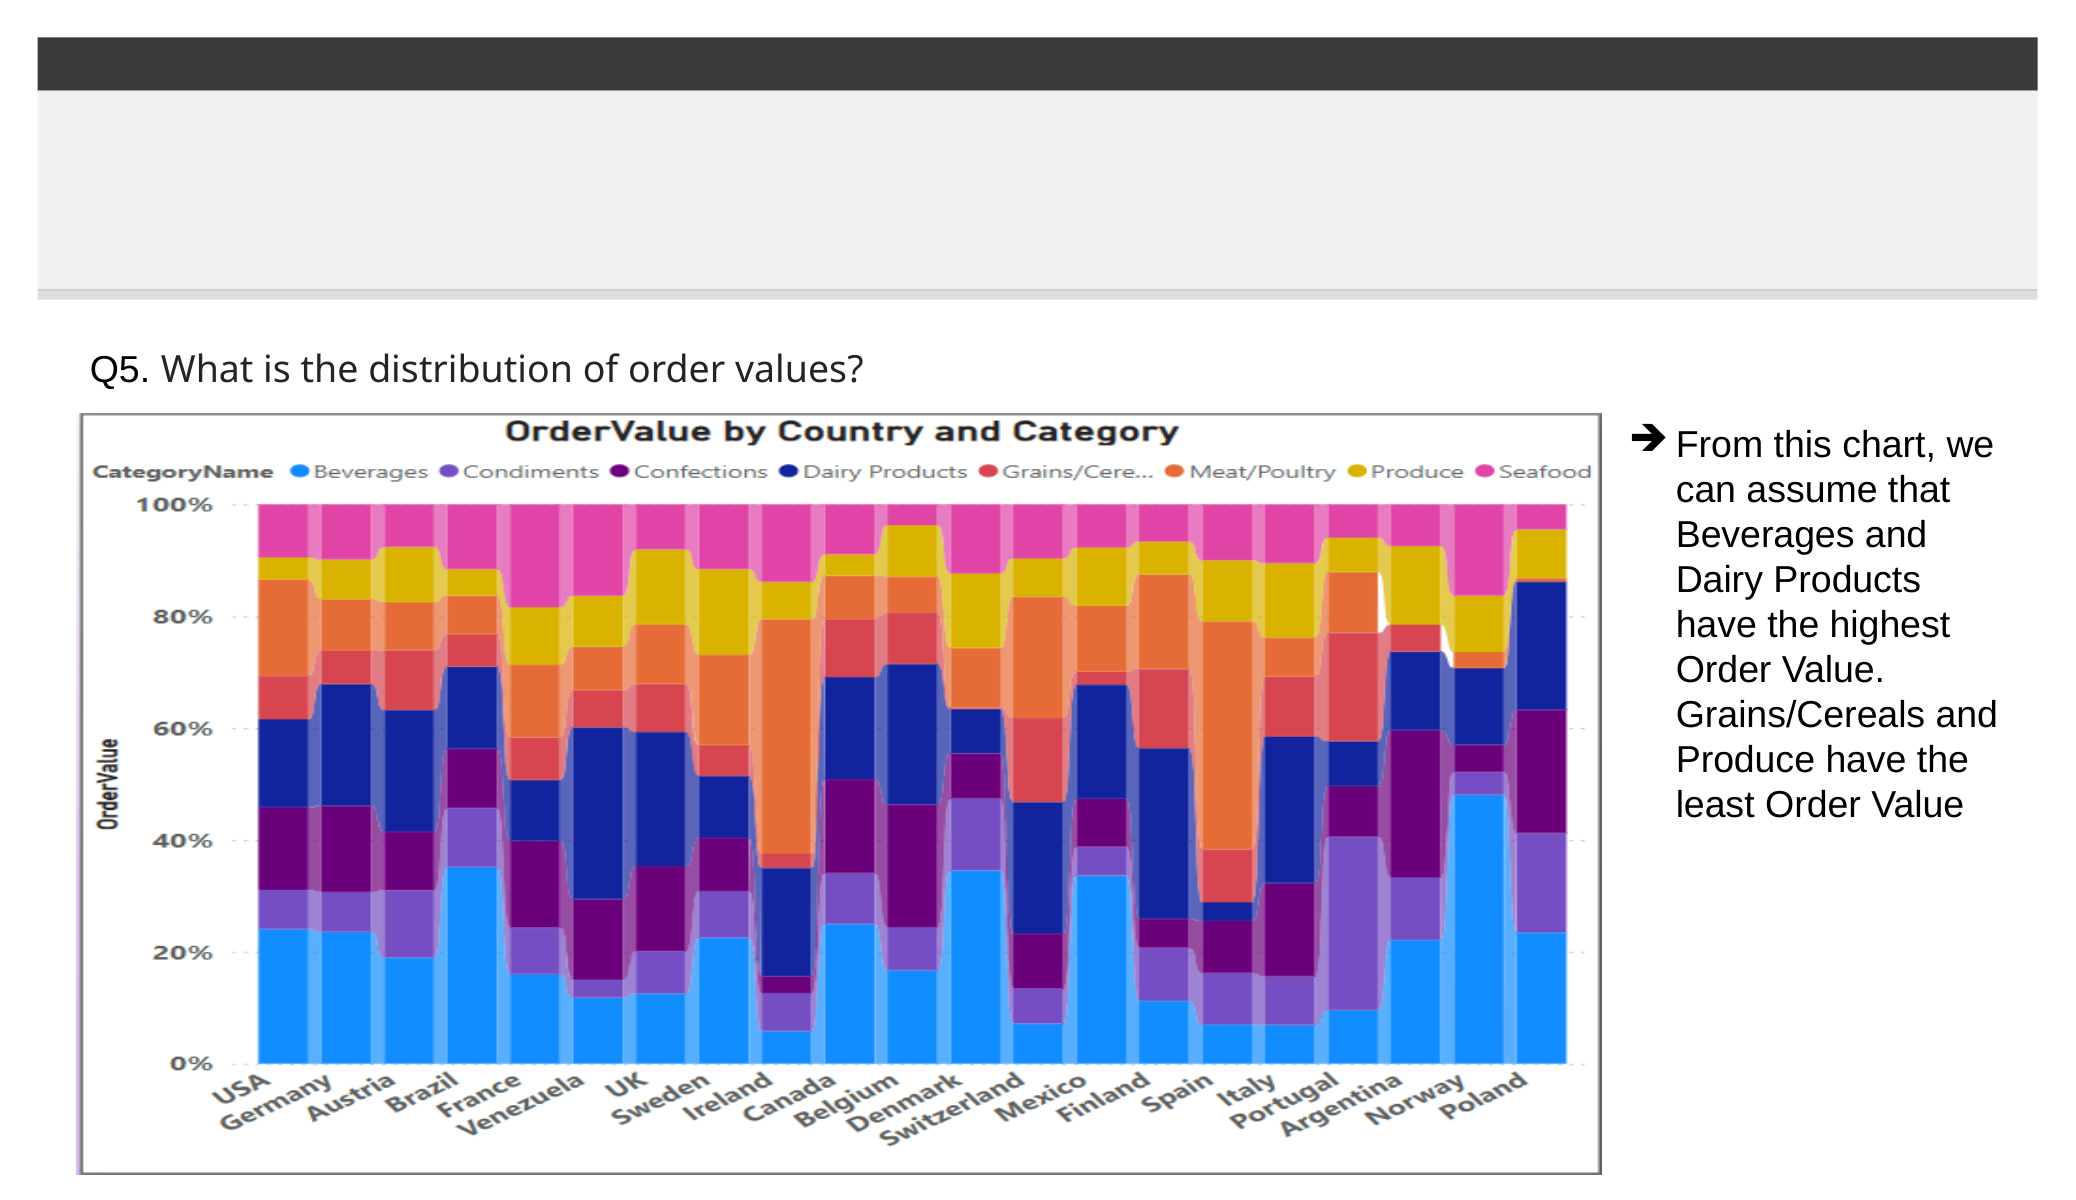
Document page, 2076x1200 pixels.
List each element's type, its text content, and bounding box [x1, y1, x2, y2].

text_box From this chart, we can assume that Beverages and Dairy Products have the highest Order Value. Grains/Cereals and Produce have the least Order Value [1614, 412, 2025, 878]
text_box Q5. What is the distribution of order values? [75, 337, 1900, 398]
picture [76, 412, 1602, 1176]
